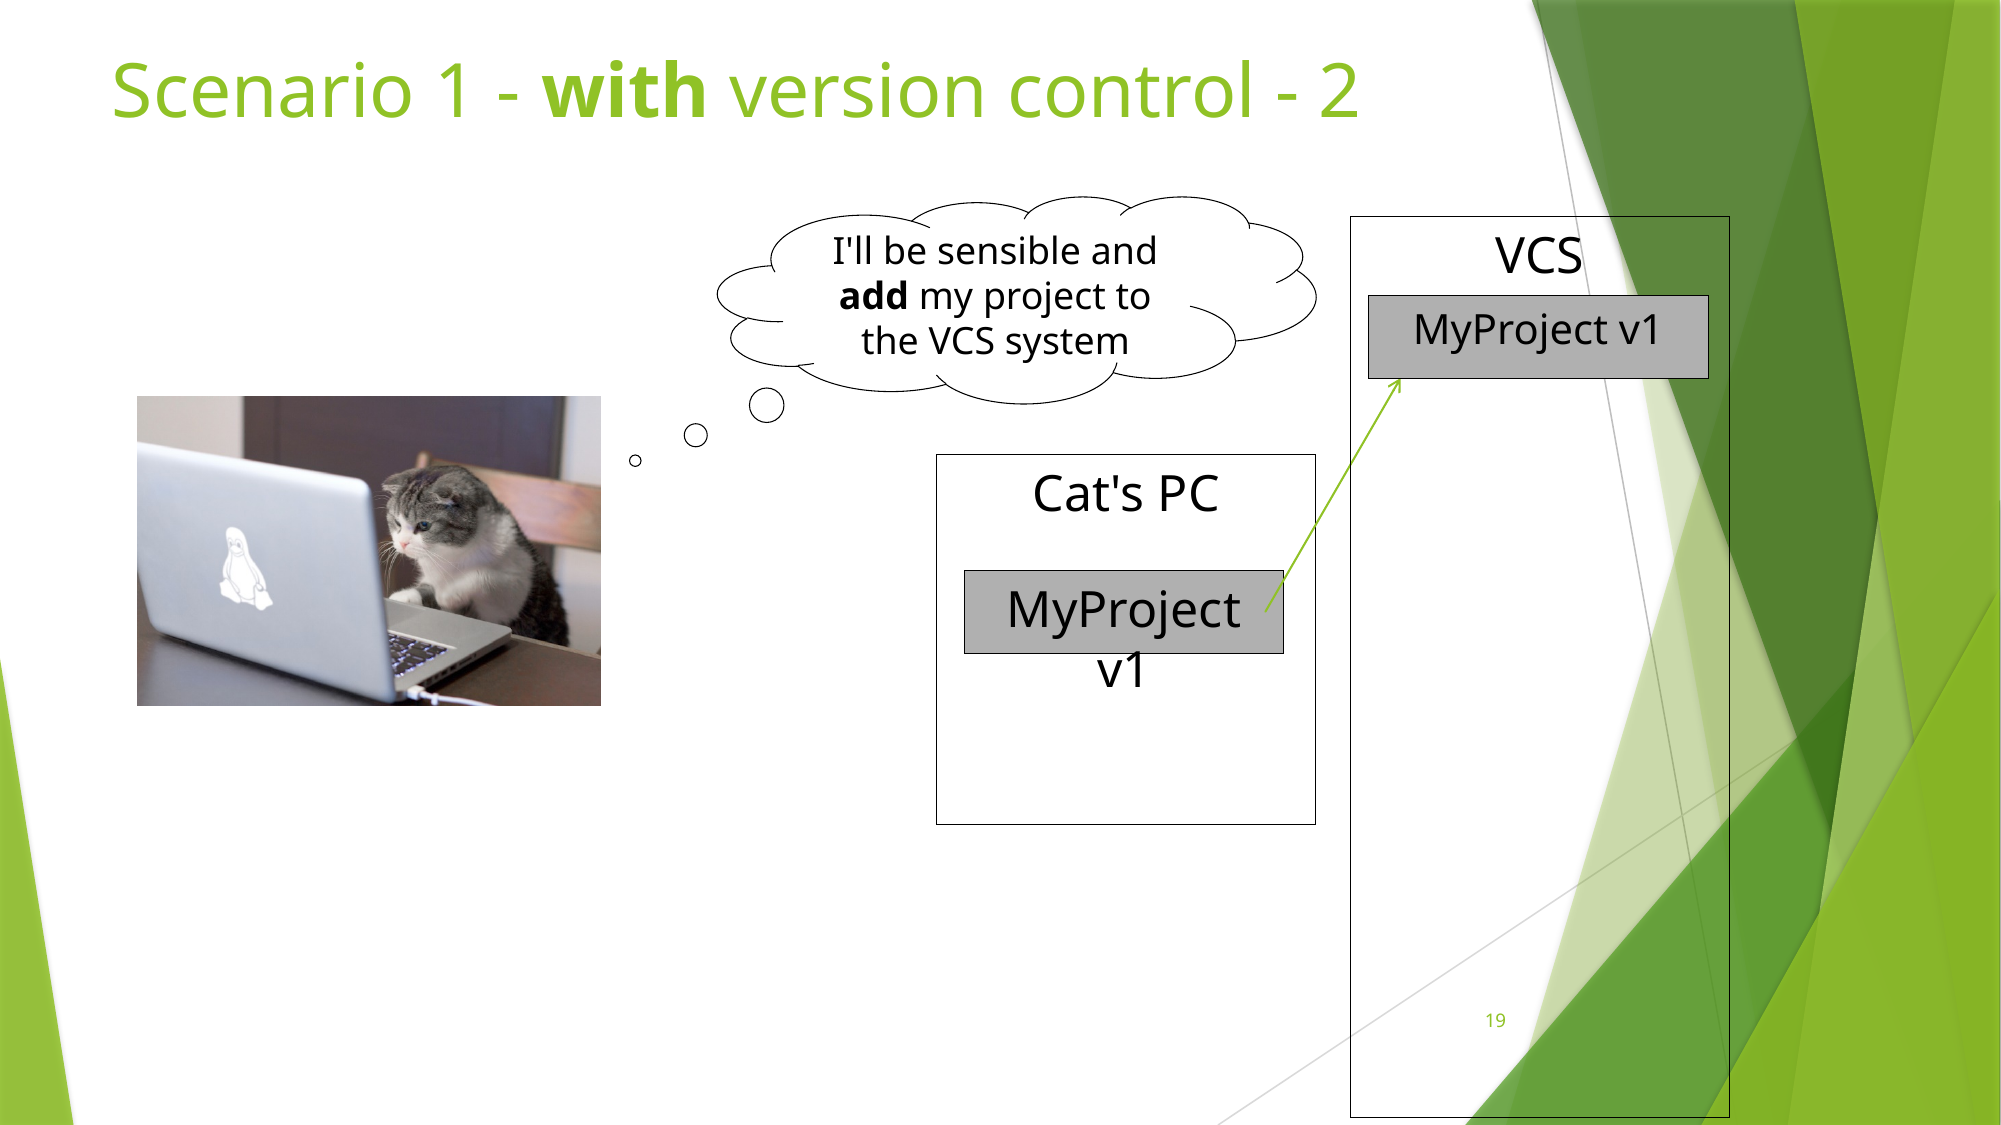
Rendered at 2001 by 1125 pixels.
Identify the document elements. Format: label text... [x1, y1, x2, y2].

text_box MyProject v1 [1368, 295, 1709, 379]
text_box I'll be sensible and add my project to the VCS system [747, 386, 786, 425]
text_box MyProject v1 [964, 570, 1284, 654]
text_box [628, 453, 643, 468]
title Scenario 1 - with version control - 2 [96, 35, 1447, 181]
picture [136, 396, 602, 707]
text_box Cat's PC [936, 454, 1316, 825]
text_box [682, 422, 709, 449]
text_box VCS Repository [1350, 216, 1730, 1118]
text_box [1264, 377, 1402, 613]
text_box I'll be sensible and add my project to the VCS system [715, 195, 1318, 406]
